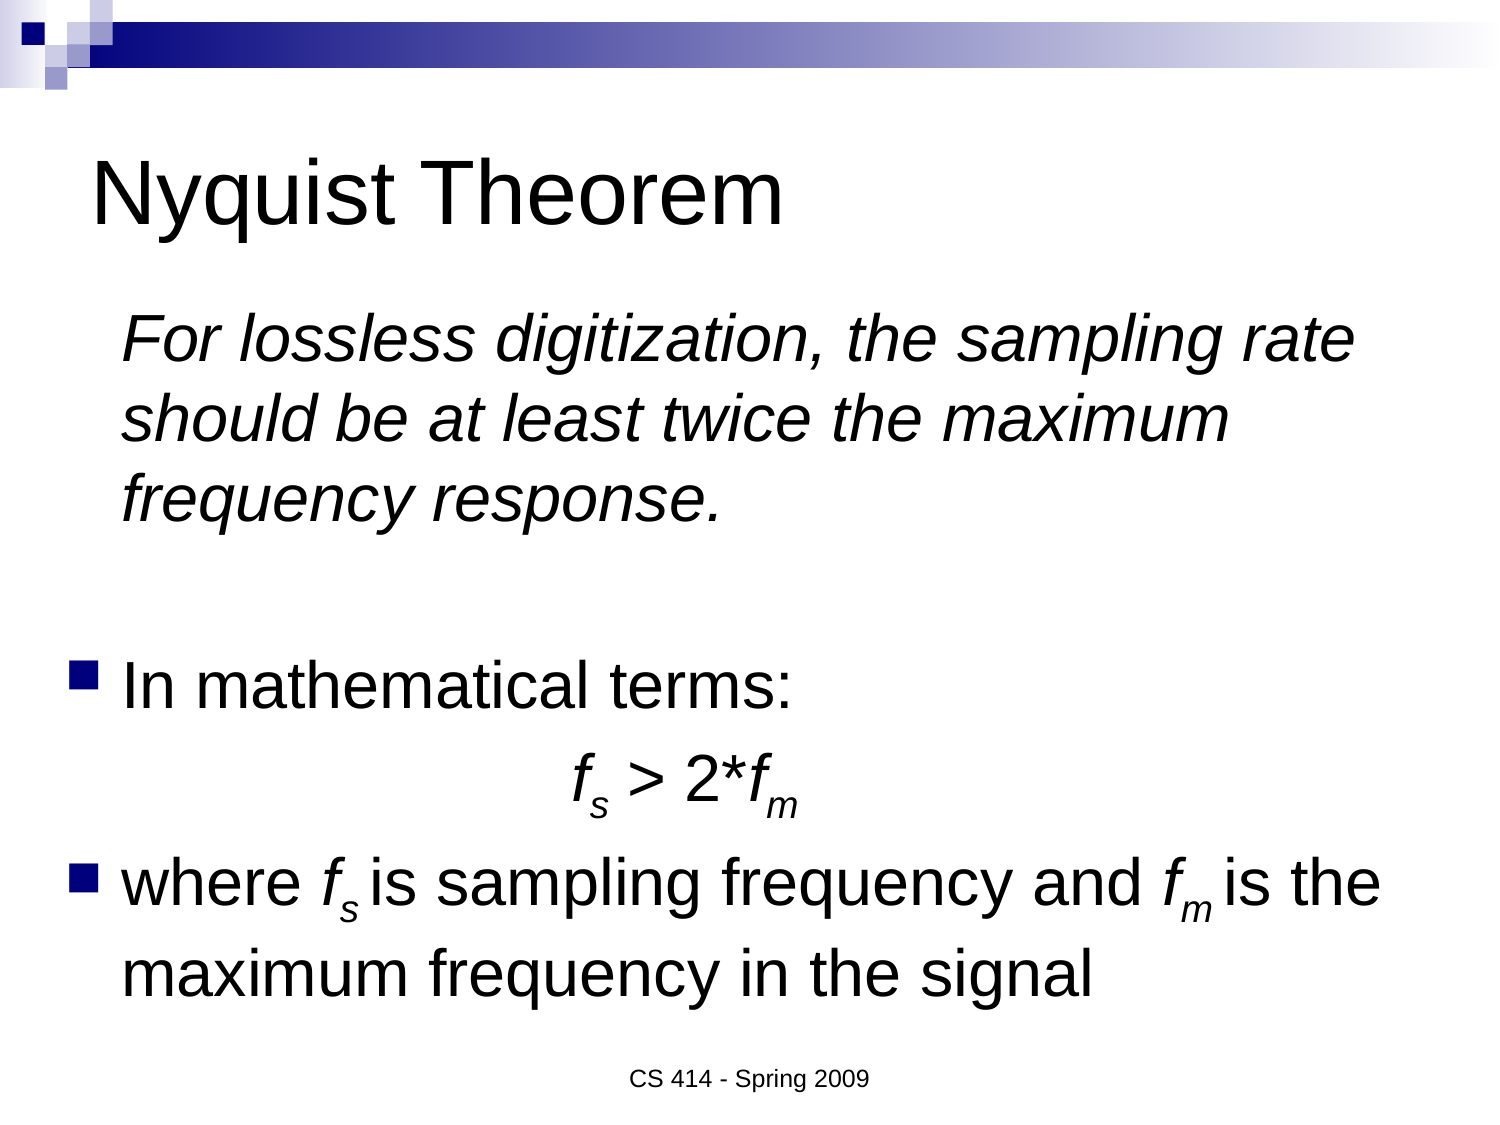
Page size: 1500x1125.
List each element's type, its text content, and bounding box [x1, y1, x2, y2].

footer CS 414 - Spring 2009 [512, 1024, 988, 1101]
title Nyquist Theorem [74, 74, 1426, 301]
list For lossless digitization, the sampling rate should be at least twice the maximum frequency response. In mathematical terms: fs > 2*fm where fs is sampling frequency and fm is the maximum frequency in the signal [49, 287, 1401, 926]
